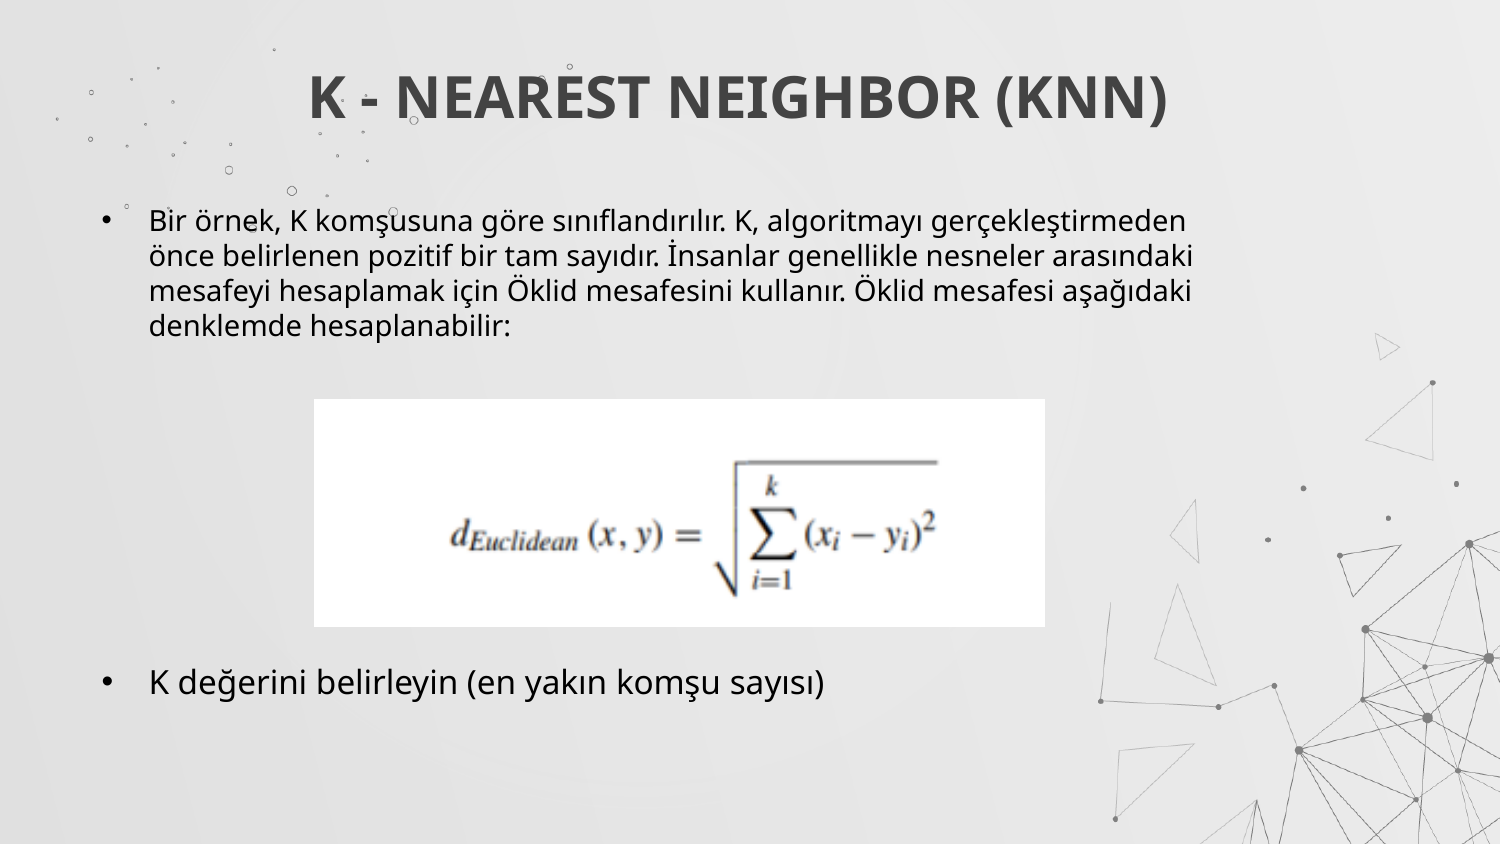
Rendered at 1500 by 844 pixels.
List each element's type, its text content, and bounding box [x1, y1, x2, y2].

text_box Bir örnek, K komşusuna göre sınıflandırılır. K, algoritmayı gerçekleştirmeden önce belirlenen pozitif bir tam sayıdır. İnsanlar genellikle nesneler arasındaki mesafeyi hesaplamak için Öklid mesafesini kullanır. Öklid mesafesi aşağıdaki denklemde hesaplanabilir: K değerini belirleyin (en yakın komşu sayısı) [86, 201, 1219, 759]
picture [0, 0, 1500, 844]
title K - NEAREST NEIGHBOR (KNN) [62, 45, 1414, 201]
